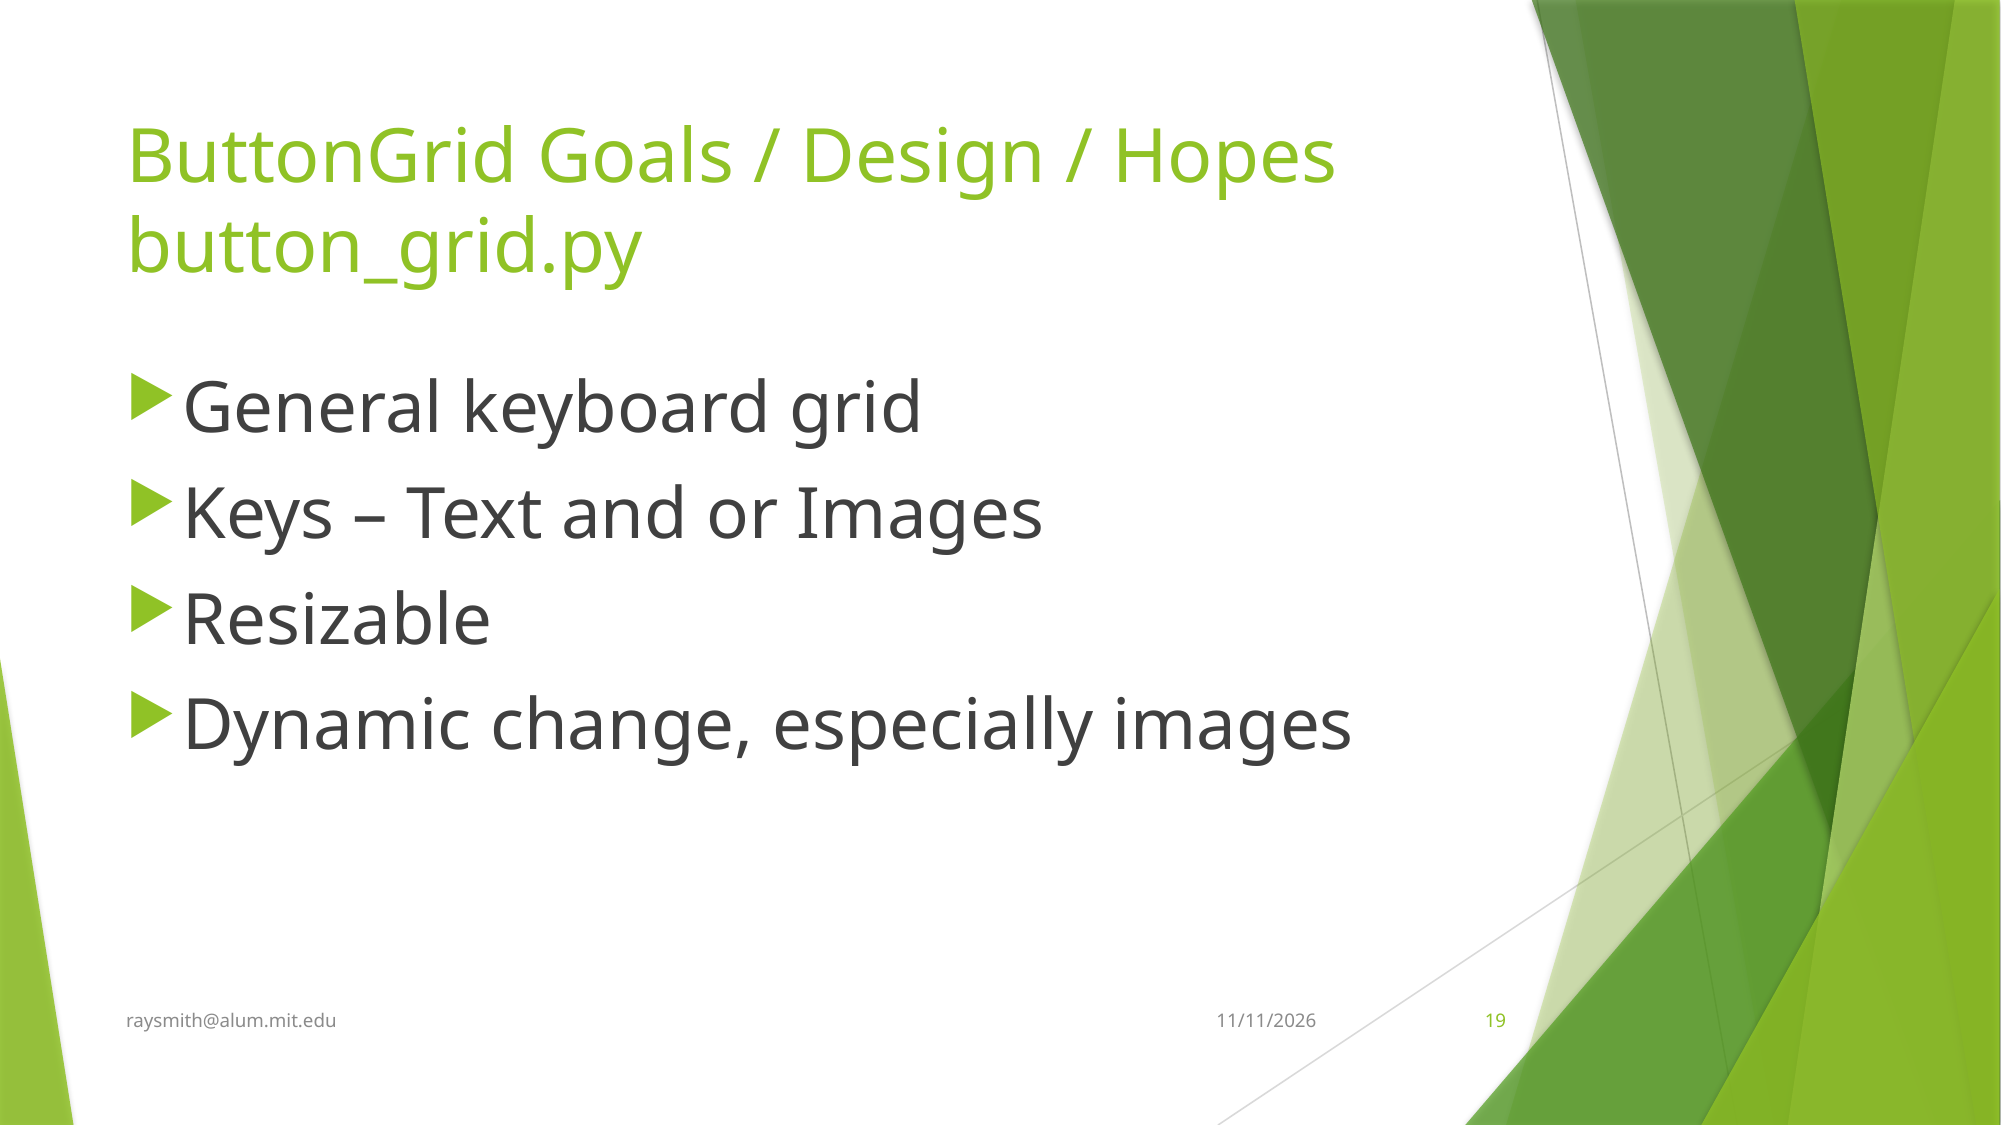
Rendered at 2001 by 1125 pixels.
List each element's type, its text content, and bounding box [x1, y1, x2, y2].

title ButtonGrid Goals / Design / Hopes button_grid.py [111, 99, 1522, 317]
list General keyboard grid Keys – Text and or Images Resizable Dynamic change, especially images [111, 354, 1522, 992]
slide_number 19 [1409, 991, 1522, 1051]
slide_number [1181, 991, 1332, 1051]
footer raysmith@alum.mit.edu [111, 991, 1145, 1051]
